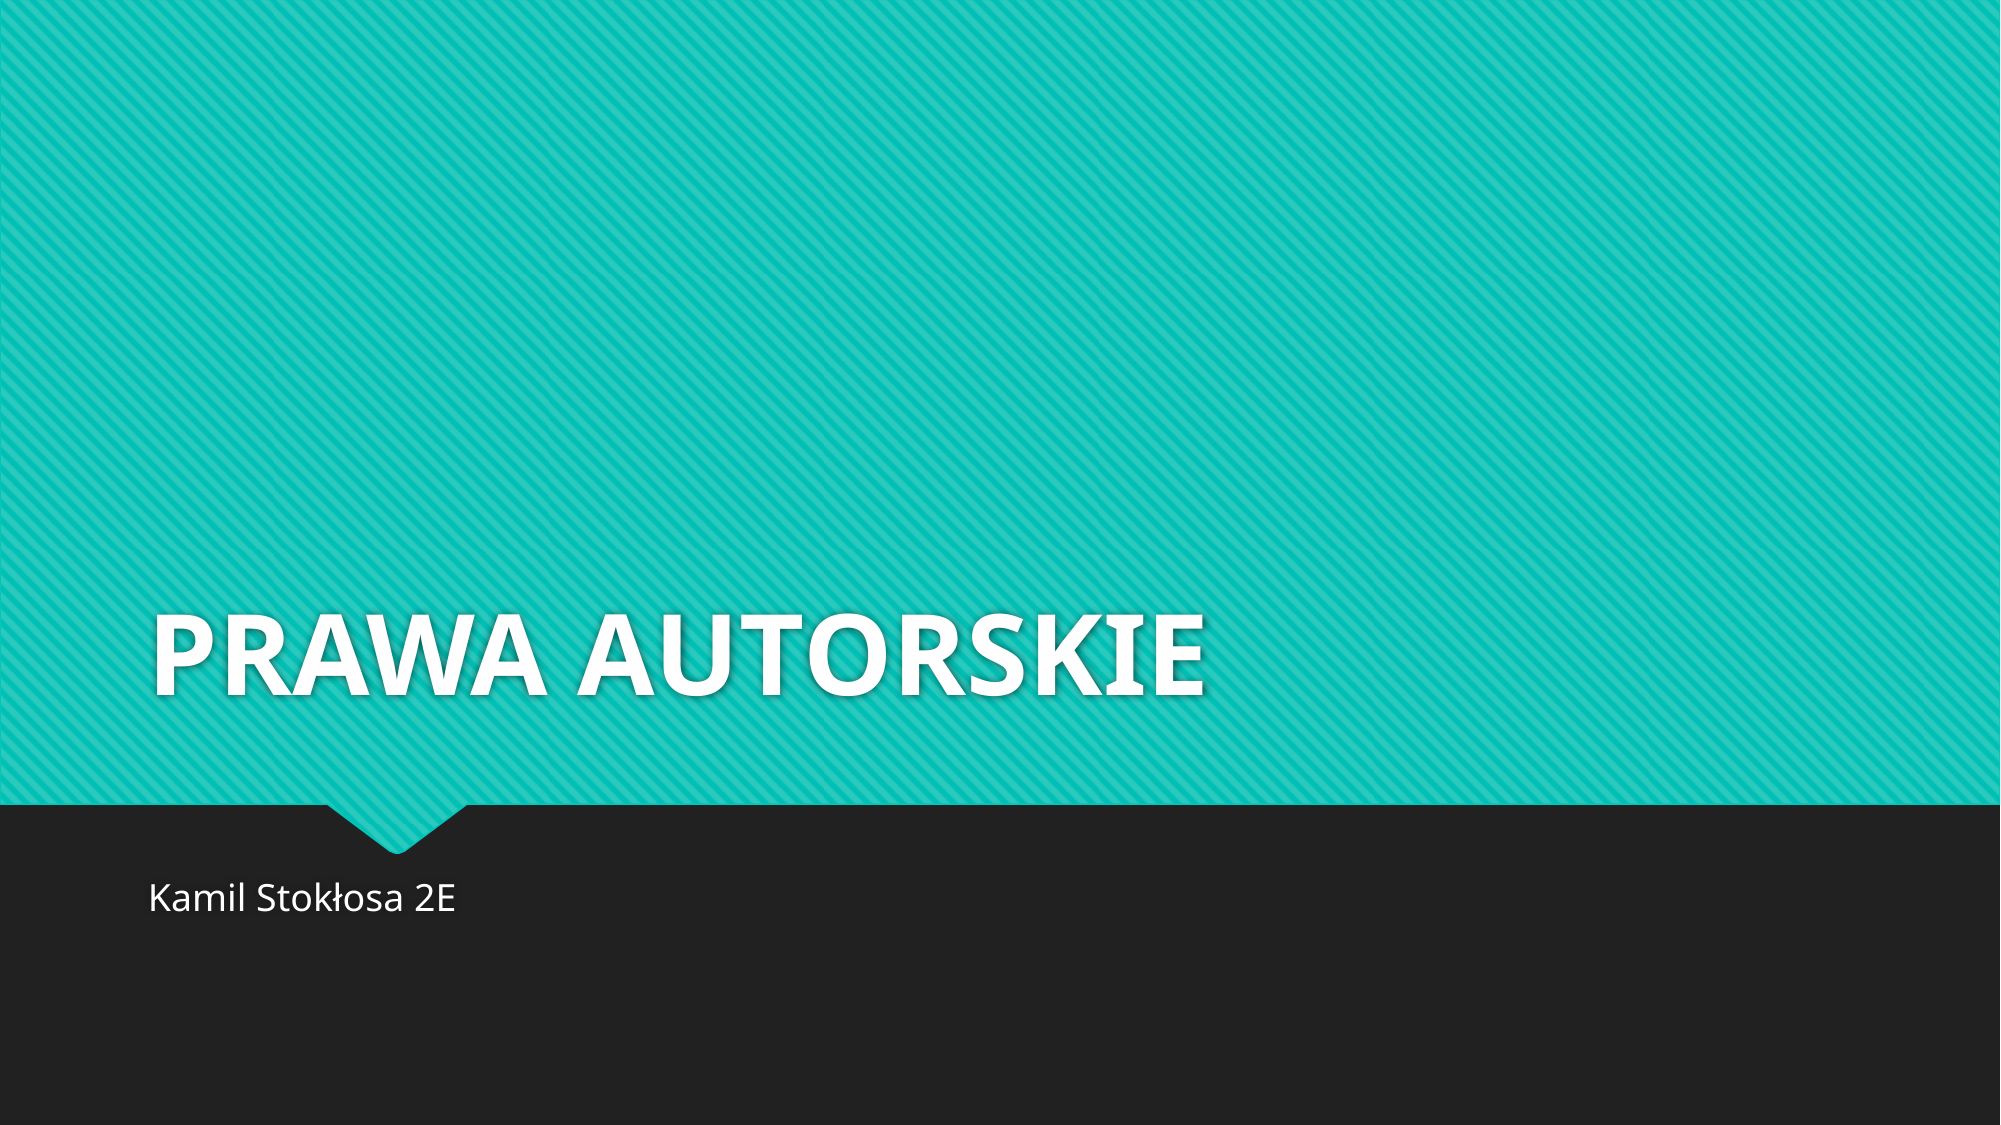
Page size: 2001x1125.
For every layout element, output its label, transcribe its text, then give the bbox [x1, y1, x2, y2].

subtitle Kamil Stokłosa 2E [132, 866, 1868, 938]
title PRAWA AUTORSKIE [132, 237, 1868, 726]
